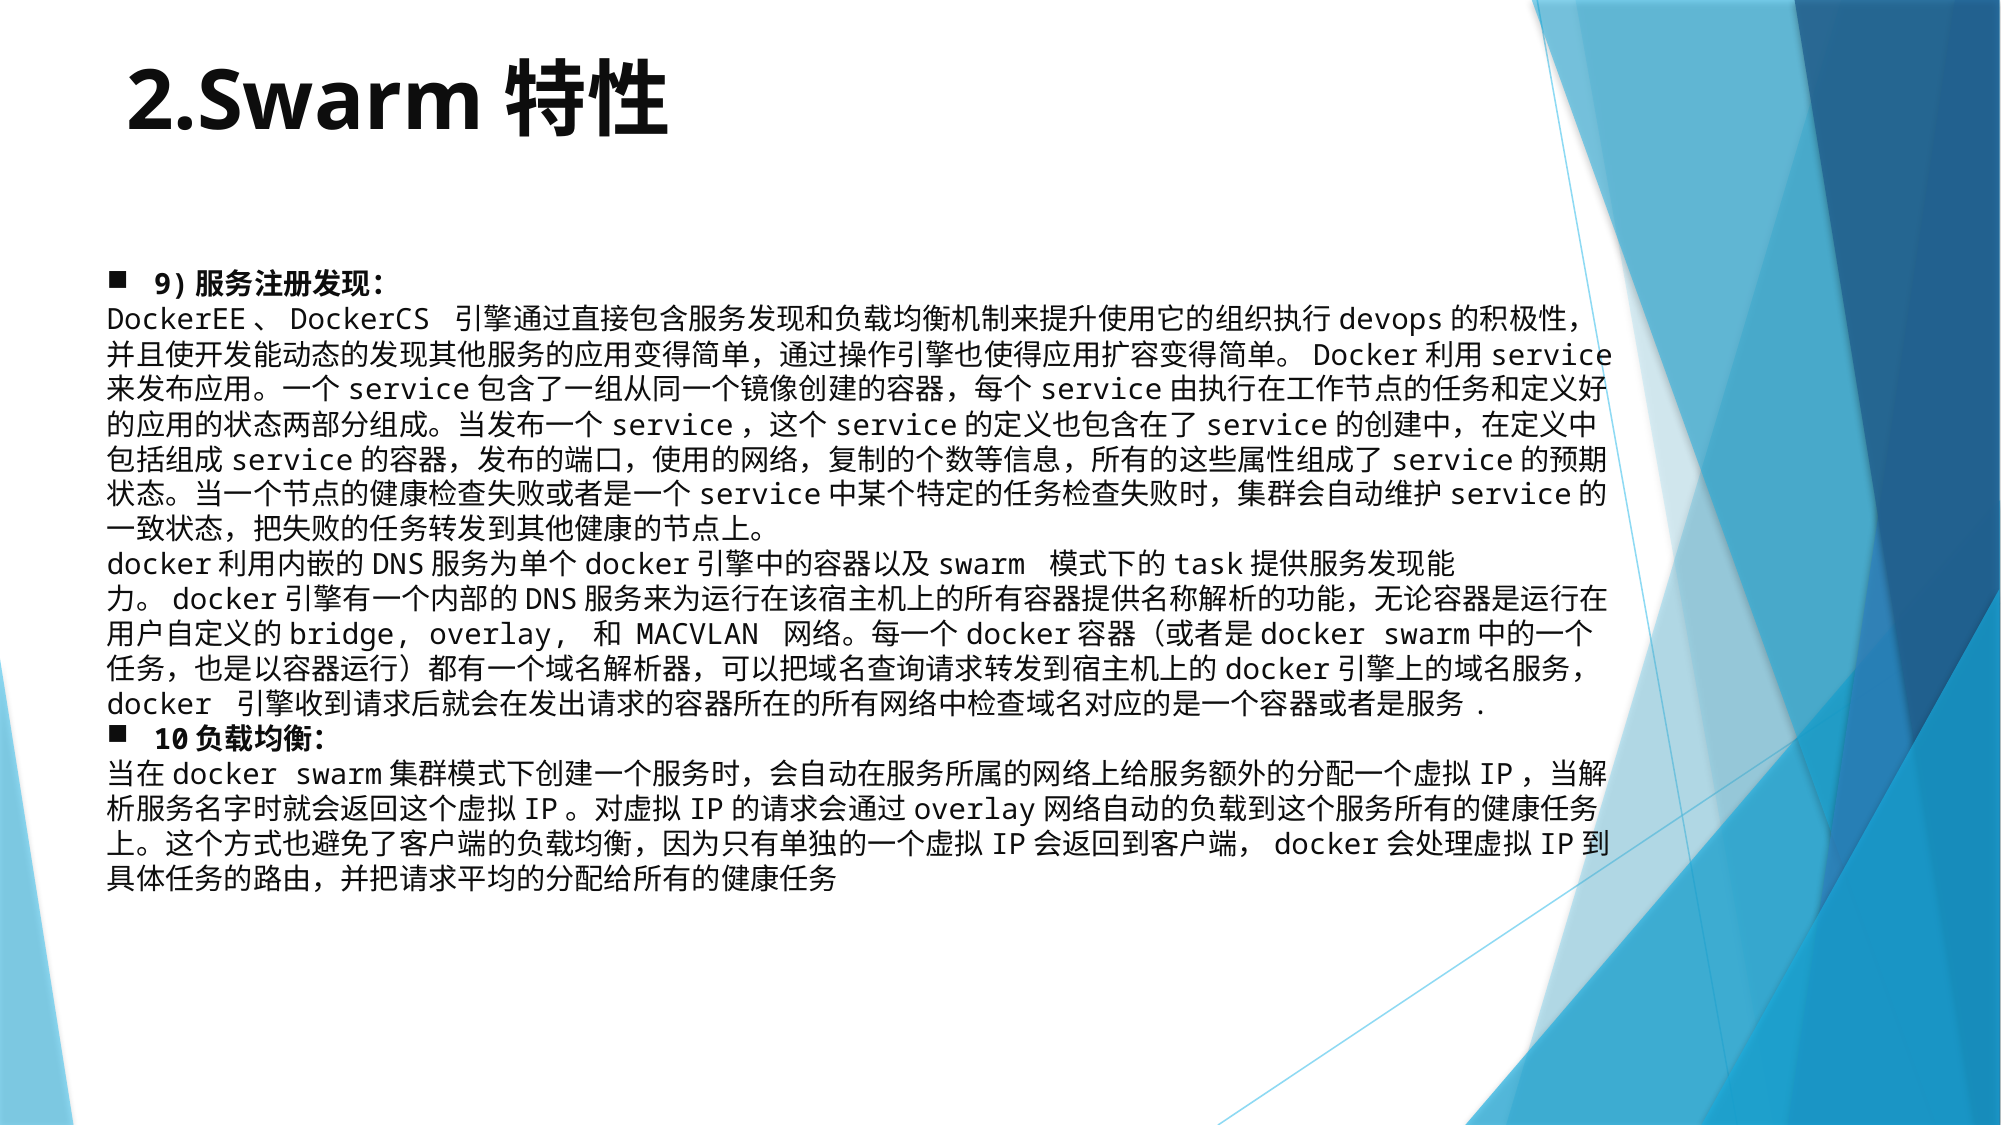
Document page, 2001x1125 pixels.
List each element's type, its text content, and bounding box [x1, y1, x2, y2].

text_box 9)服务注册发现： DockerEE、DockerCS 引擎通过直接包含服务发现和负载均衡机制来提升使用它的组织执行devops的积极性，并且使开发能动态的发现其他服务的应用变得简单，通过操作引擎也使得应用扩容变得简单。Docker利用service来发布应用。一个service包含了一组从同一个镜像创建的容器，每个service由执行在工作节点的任务和定义好的应用的状态两部分组成。当发布一个service，这个service的定义也包含在了service的创建中，在定义中包括组成service的容器，发布的端口，使用的网络，复制的个数等信息，所有的这些属性组成了service的预期状态。当一个节点的健康检查失败或者是一个service中某个特定的任务检查失败时，集群会自动维护service的一致状态，把失败的任务转发到其他健康的节点上。 docker利用内嵌的DNS服务为单个docker引擎中的容器以及swarm 模式下的task提供服务发现能力。docker引擎有一个内部的DNS服务来为运行在该宿主机上的所有容器提供名称解析的功能，无论容器是运行在用户自定义的bridge, overlay, 和 MACVLAN 网络。每一个docker容器（或者是docker swarm中的一个任务，也是以容器运行）都有一个域名解析器，可以把域名查询请求转发到宿主机上的docker引擎上的域名服务，docker 引擎收到请求后就会在发出请求的容器所在的所有网络中检查域名对应的是一个容器或者是服务. 10负载均衡： 当在docker swarm集群模式下创建一个服务时，会自动在服务所属的网络上给服务额外的分配一个虚拟IP，当解析服务名字时就会返回这个虚拟IP。对虚拟IP的请求会通过overlay网络自动的负载到这个服务所有的健康任务上。这个方式也避免了客户端的负载均衡，因为只有单独的一个虚拟IP会返回到客户端，docker会处理虚拟IP到具体任务的路由，并把请求平均的分配给所有的健康任务 [91, 206, 1631, 903]
title 2.Swarm特性 [111, 16, 1522, 206]
